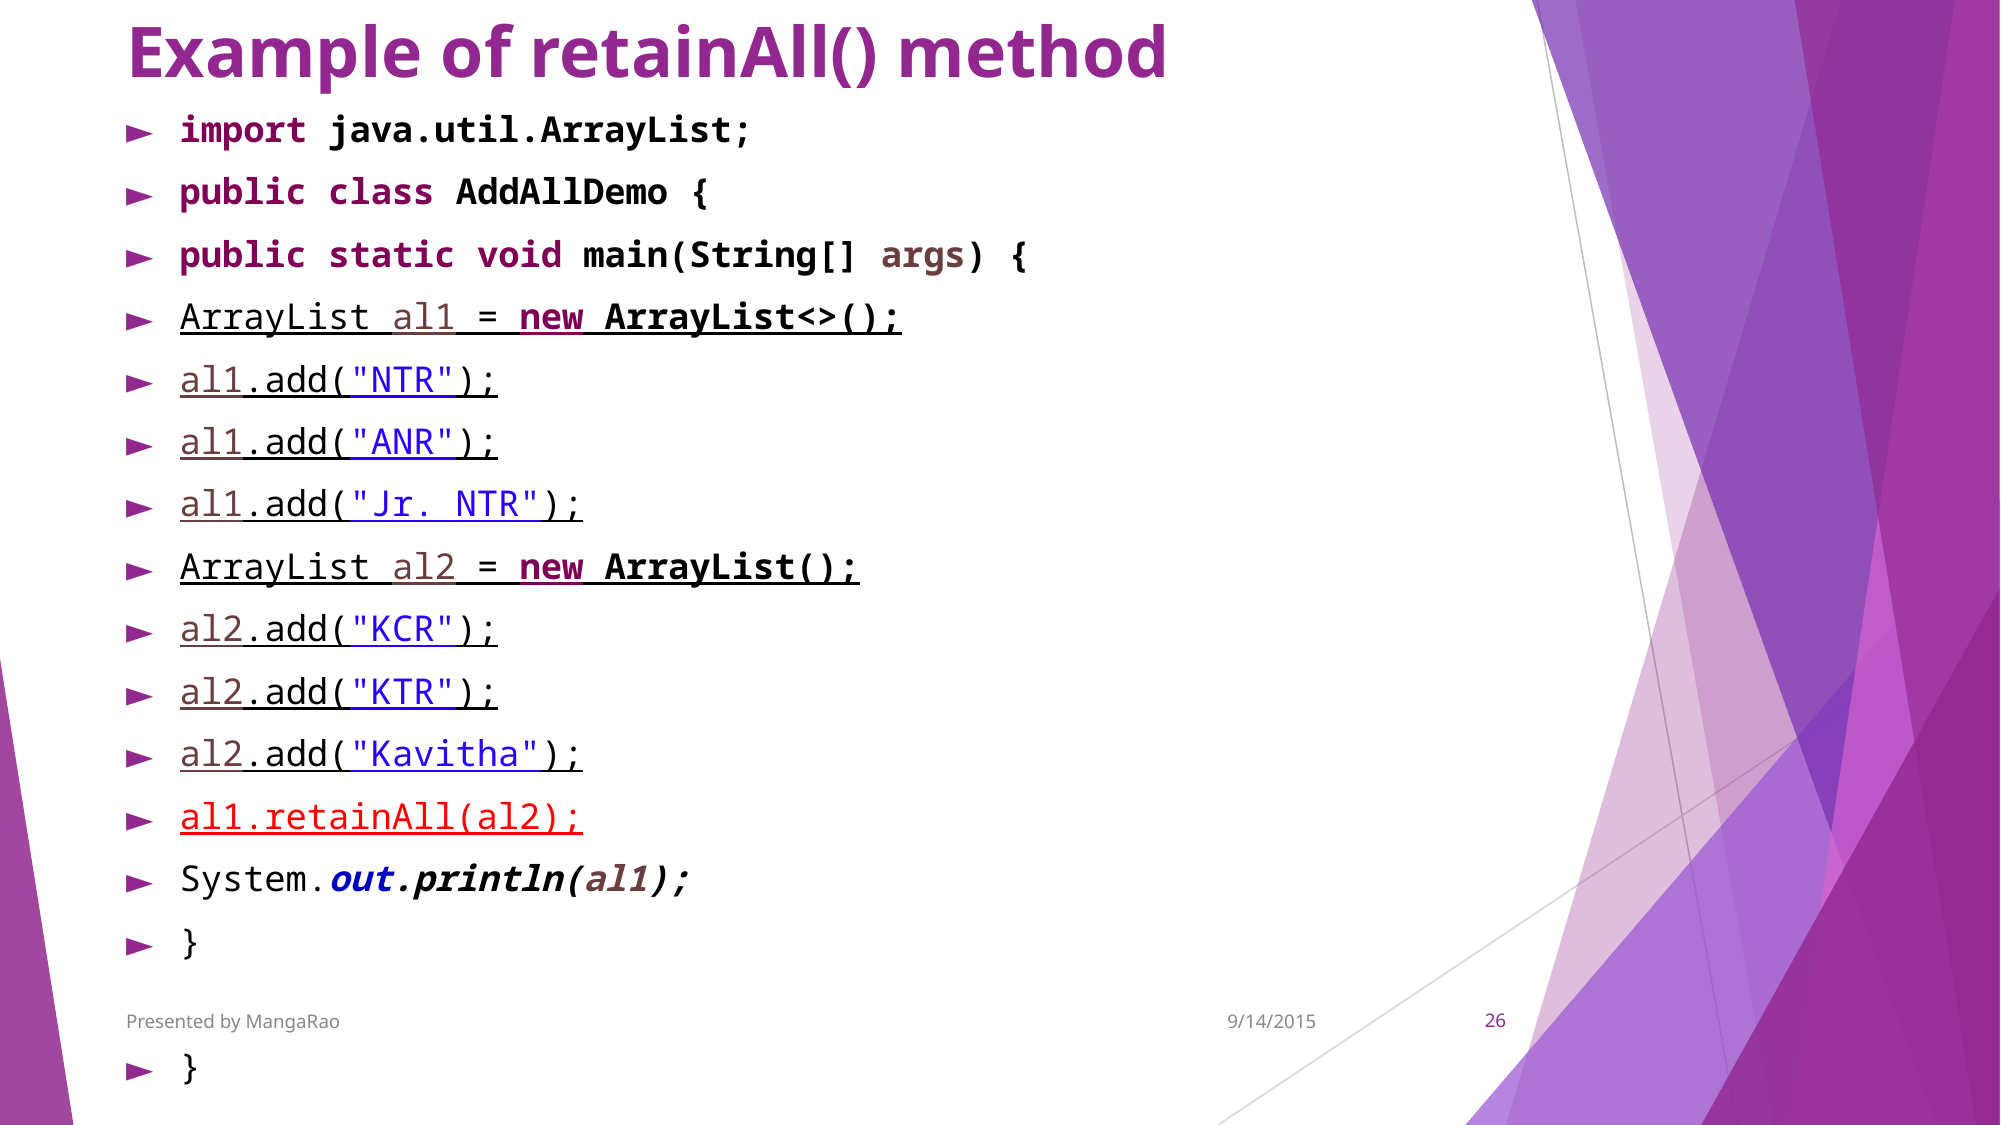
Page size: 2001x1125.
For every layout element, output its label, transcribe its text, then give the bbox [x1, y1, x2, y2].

footer Presented by MangaRao [111, 991, 1145, 1051]
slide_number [1181, 991, 1332, 1051]
slide_number ‹#› [1409, 991, 1522, 1051]
title Example of retainAll() method [111, 0, 1522, 98]
list import java.util.ArrayList; public class AddAllDemo { public static void main(String[] args) { ArrayList al1 = new ArrayList<>(); al1.add("NTR"); al1.add("ANR"); al1.add("Jr. NTR"); ArrayList al2 = new ArrayList(); al2.add("KCR"); al2.add("KTR"); al2.add("Kavitha"); al1.retainAll(al2); System.out.println(al1); } } [111, 98, 1932, 1098]
